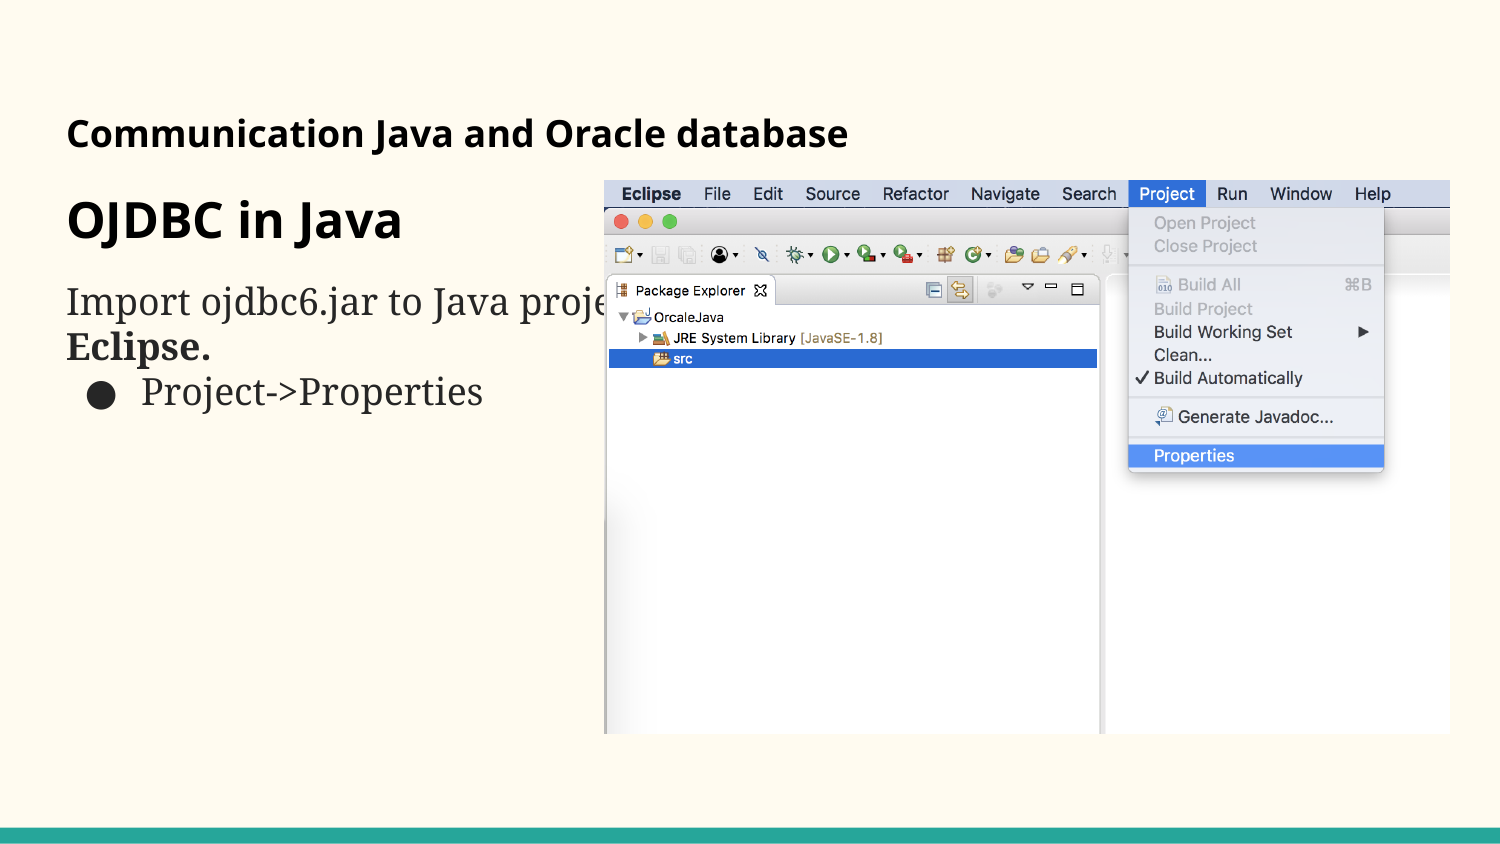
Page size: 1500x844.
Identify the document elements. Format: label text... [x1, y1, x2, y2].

title Communication Java and Oracle database OJDBC in Java [51, 72, 1449, 174]
picture [604, 180, 1451, 734]
list Import ojdbc6.jar to Java project in Eclipse. Project->Properties [51, 263, 599, 443]
